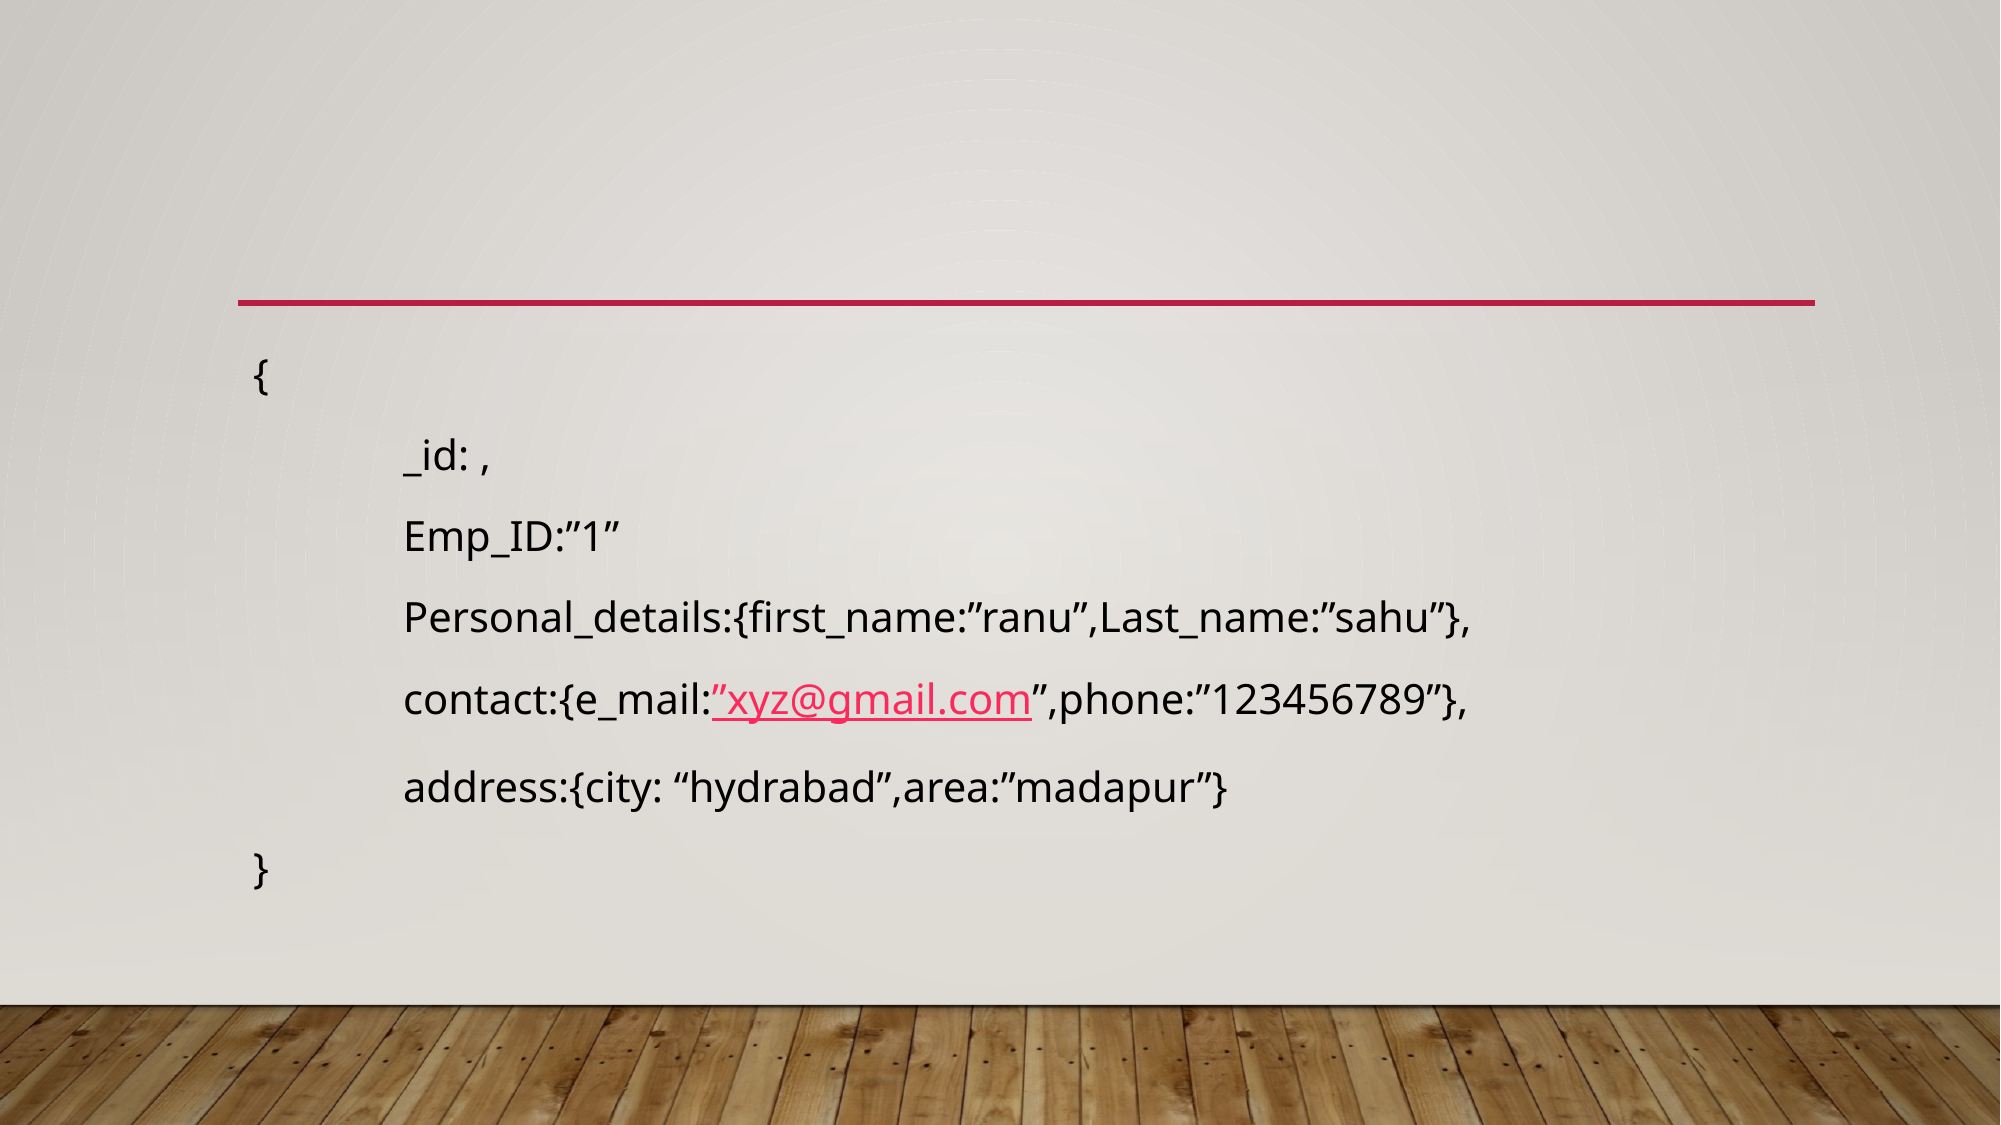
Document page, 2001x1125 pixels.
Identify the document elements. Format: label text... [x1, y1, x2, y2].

picture [0, 1005, 2000, 1125]
list { _id: , Emp_ID:”1” Personal_details:{first_name:”ranu”,Last_name:”sahu”}, contact:{e_mail:”xyz@gmail.com”,phone:”123456789”}, address:{city: “hydrabad”,area:”madapur”} } [238, 330, 1814, 897]
